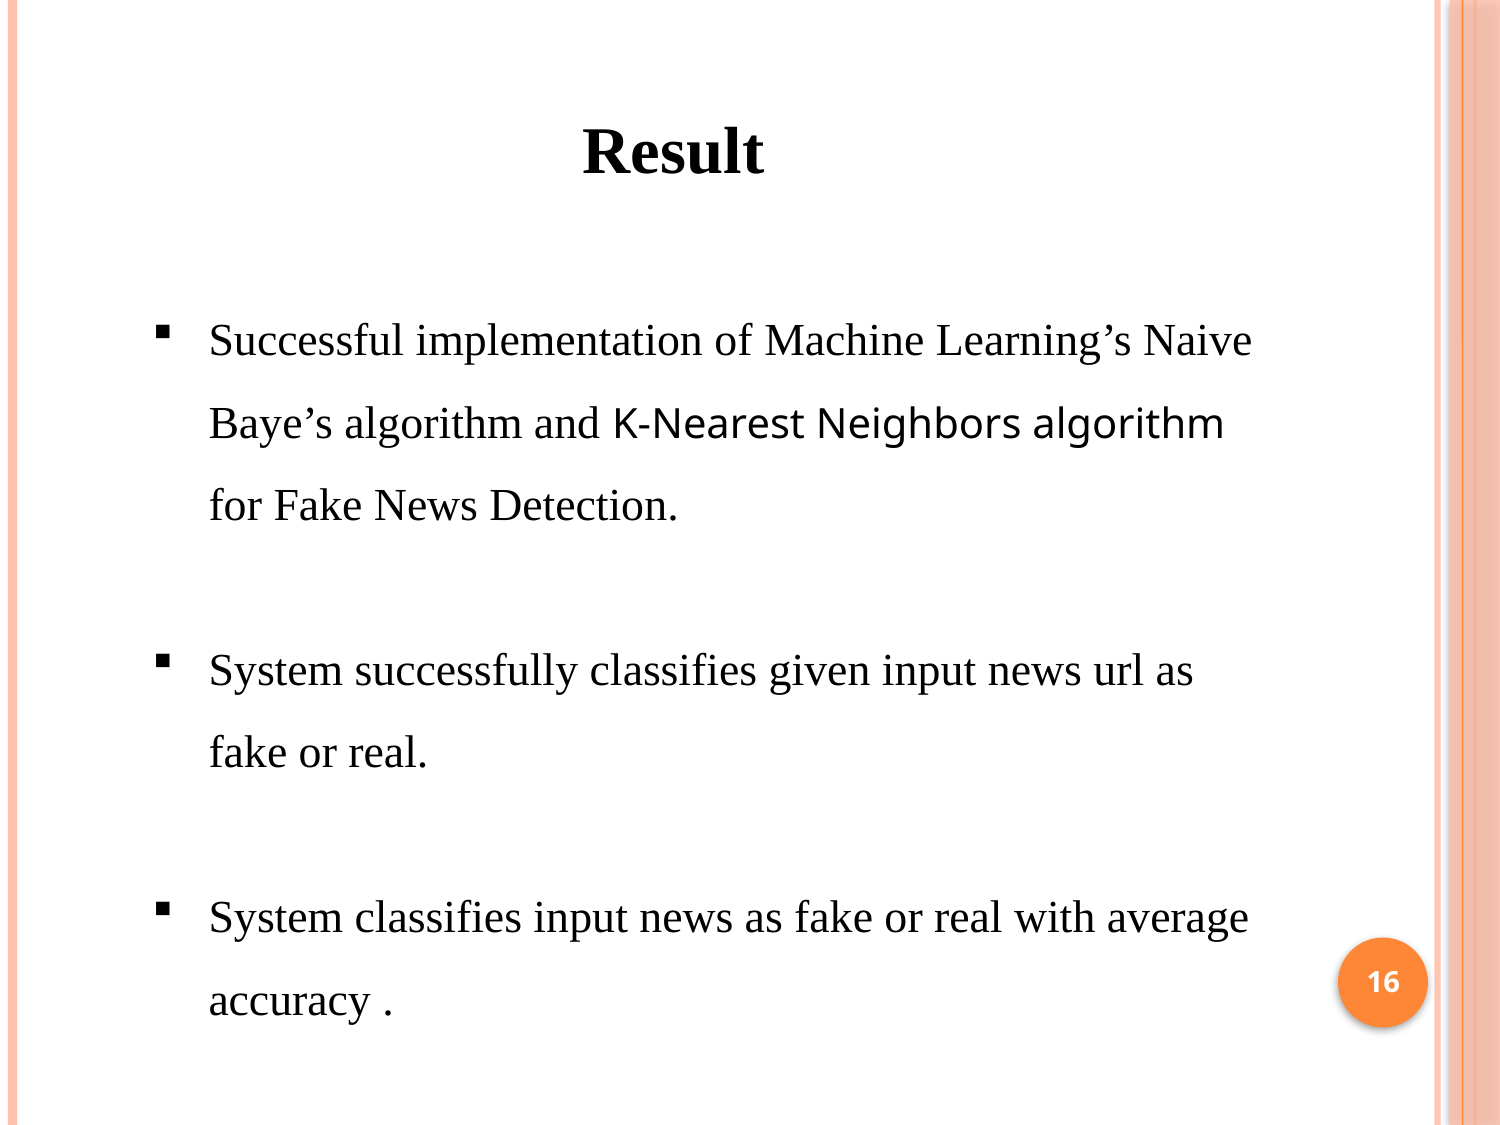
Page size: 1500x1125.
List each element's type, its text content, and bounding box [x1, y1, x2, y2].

text_box 10 [1333, 940, 1434, 1027]
text_box Successful implementation of Machine Learning’s Naive Baye’s algorithm and K-Nearest Neighbors algorithm for Fake News Detection. System successfully classifies given input news url as fake or real. System classifies input news as fake or real with average accuracy . [137, 274, 1288, 1032]
text_box Result [99, 99, 1238, 195]
